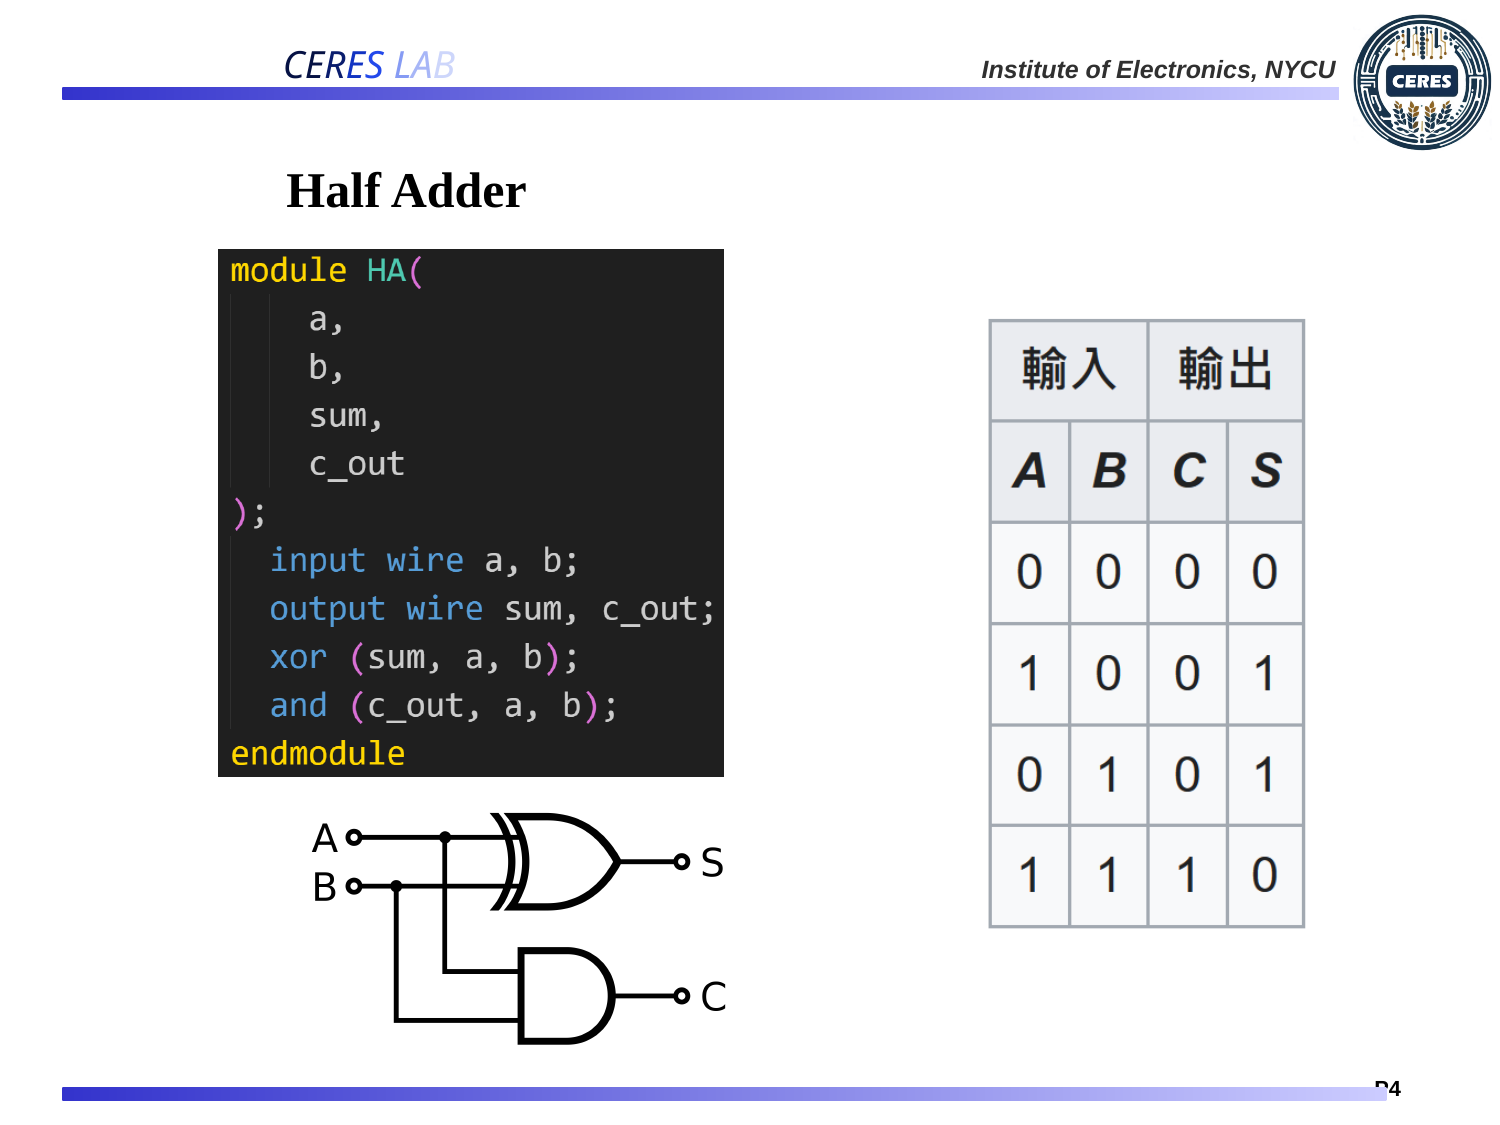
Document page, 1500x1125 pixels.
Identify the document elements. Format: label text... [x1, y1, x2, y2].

picture [1353, 14, 1492, 151]
picture [982, 308, 1313, 935]
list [217, 249, 724, 777]
picture [298, 808, 736, 1052]
title Half Adder [62, 124, 1313, 251]
